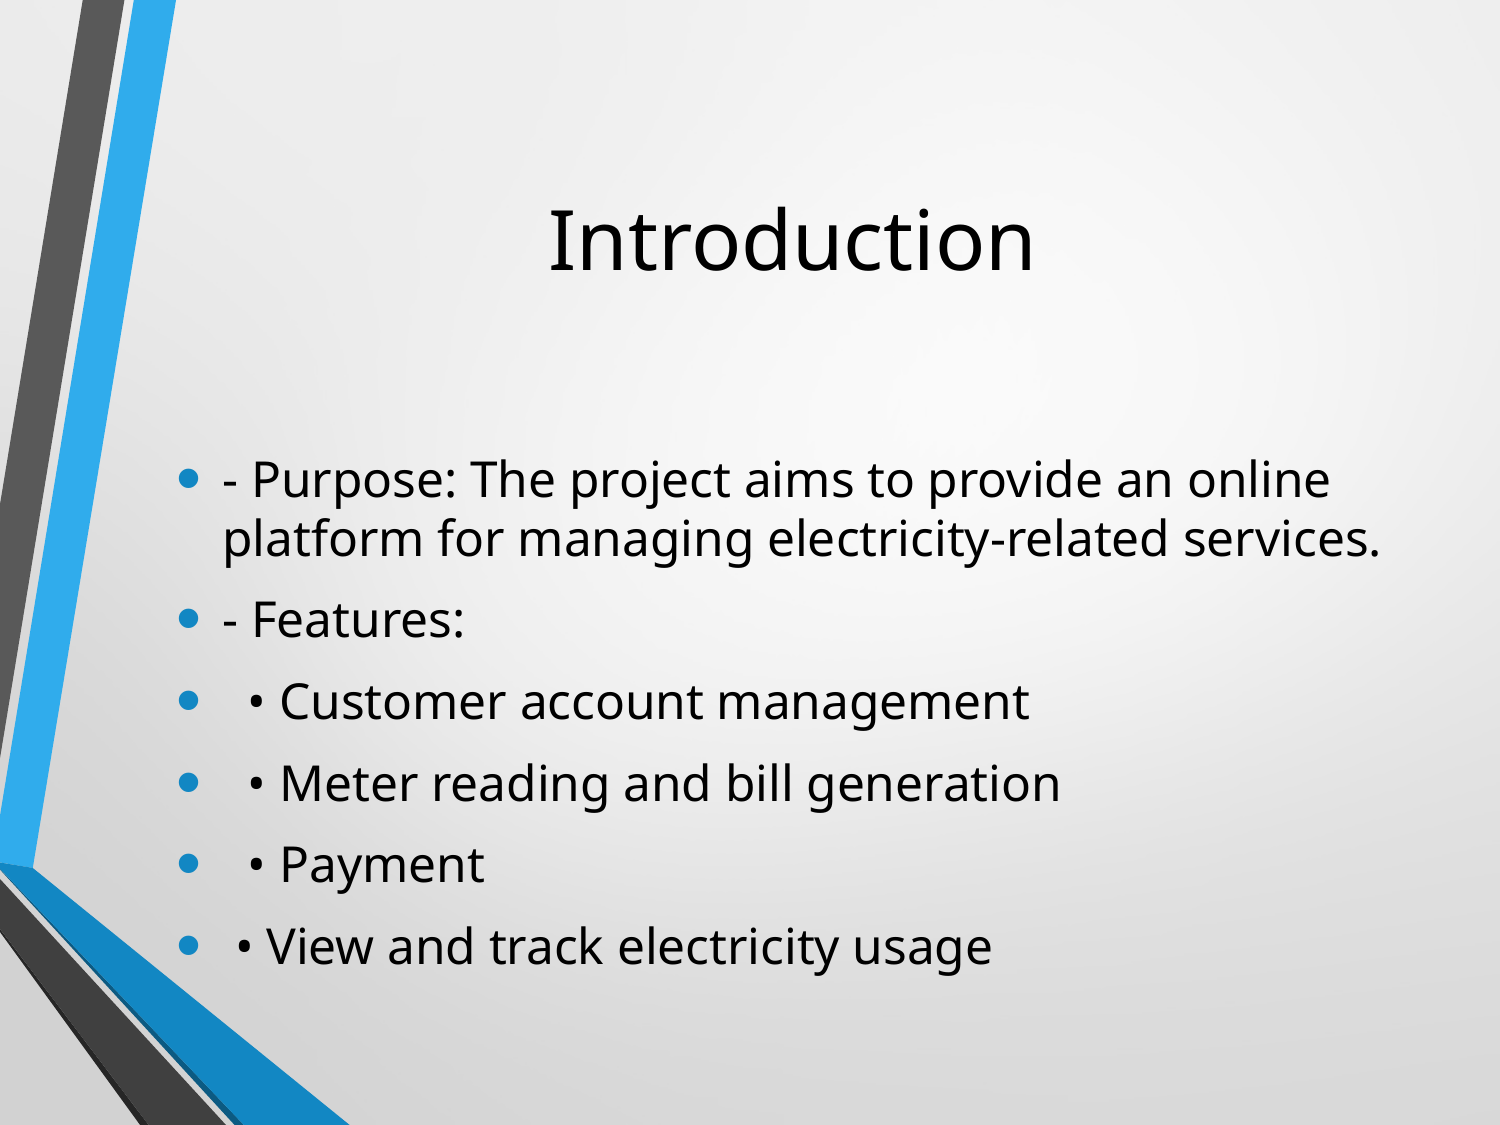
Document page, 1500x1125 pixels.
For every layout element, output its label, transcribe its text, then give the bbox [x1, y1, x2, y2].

list - Purpose: The project aims to provide an online platform for managing electricity-related services. - Features: • Customer account management • Meter reading and bill generation • Payment • View and track electricity usage [161, 437, 1425, 985]
title Introduction [161, 75, 1425, 400]
